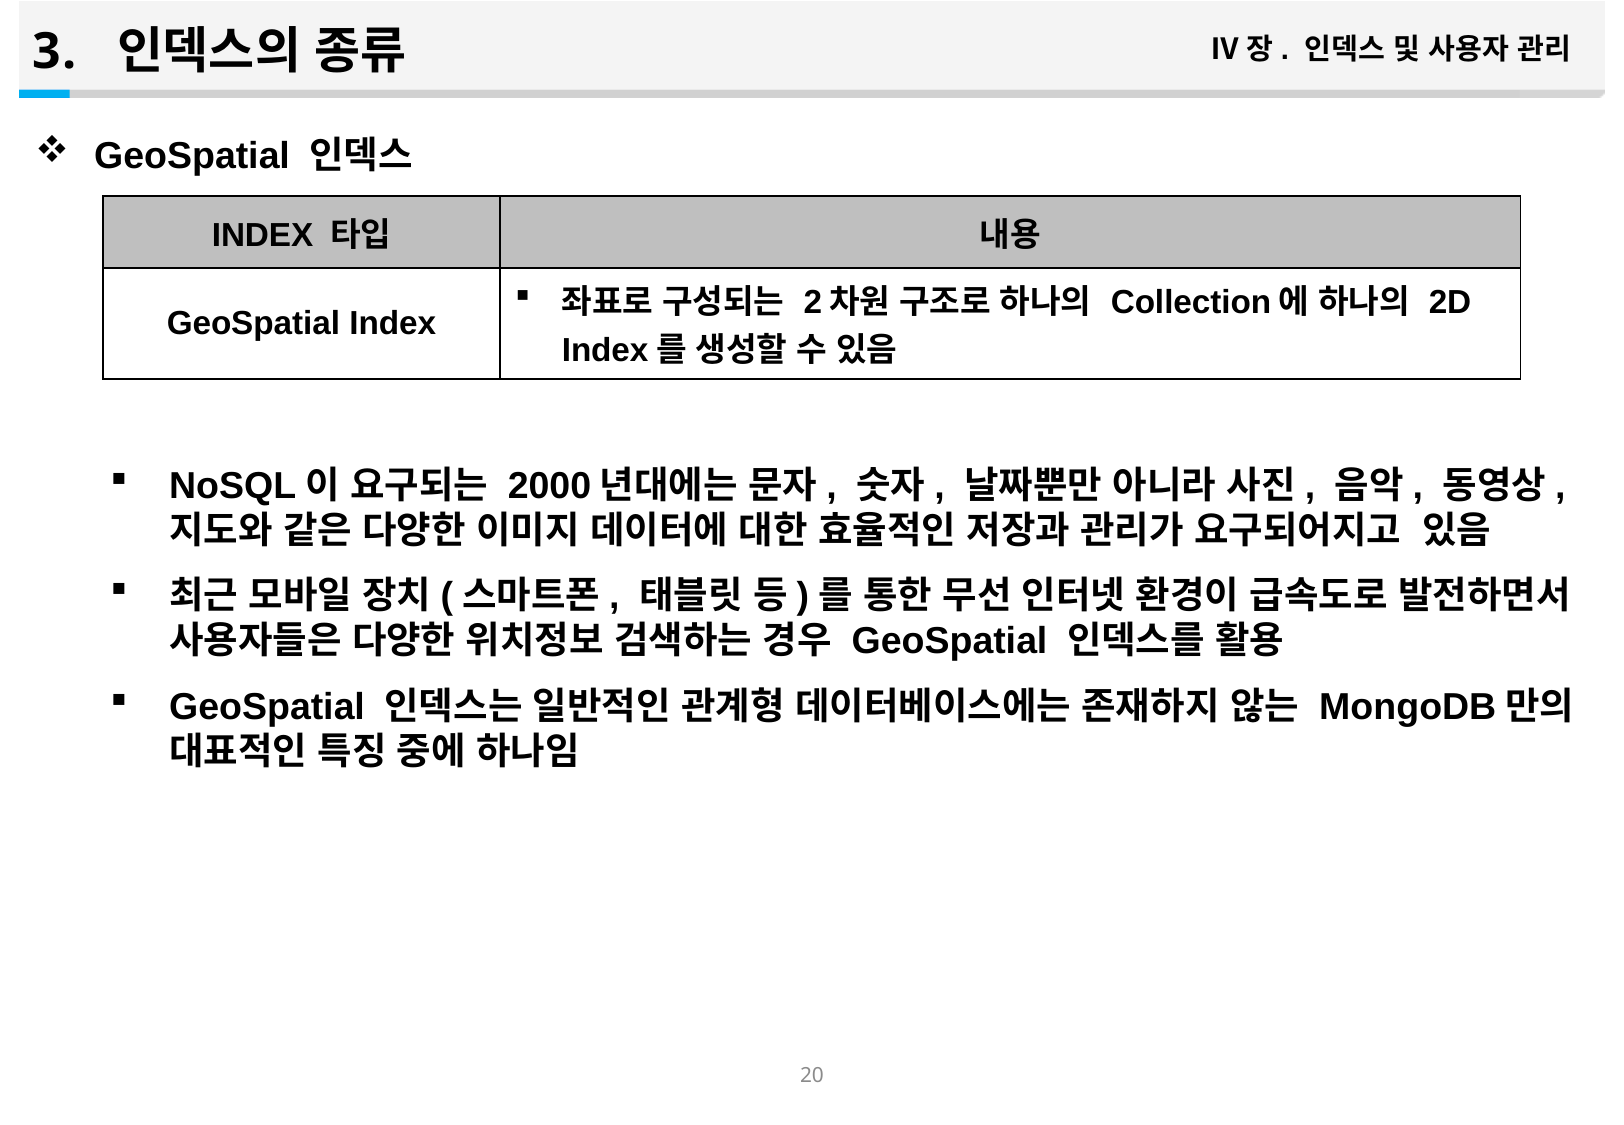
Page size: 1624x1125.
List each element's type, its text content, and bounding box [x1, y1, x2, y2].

table_cell GeoSpatial Index [104, 269, 499, 378]
table_header INDEX 타입 [104, 197, 499, 267]
text_box GeoSpatial 인덱스 NoSQL이 요구되는 2000년대에는 문자, 숫자, 날짜뿐만 아니라 사진, 음악, 동영상, 지도와 같은 다양한 이미지 데이터에 대한 효율적인 저장과 관리가 요구되어지고 있음 최근 모바일 장치(스마트폰, 태블릿 등)를 통한 무선 인터넷 환경이 급속도로 발전하면서 사용자들은 다양한 위치정보 검색하는 경우 GeoSpatial 인덱스를 활용 GeoSpatial 인덱스는 일반적인 관계형 데이터베이스에는 존재하지 않는 MongoDB만의 대표적인 특징 중에 하나임 [20, 124, 1602, 1044]
slide_number 19 [622, 1045, 1002, 1106]
table_header 내용 [501, 197, 1520, 267]
text_box Ⅳ장. 인덱스 및 사용자 관리 [1195, 22, 1595, 73]
table_cell 좌표로 구성되는 2차원 구조로 하나의 Collection에 하나의 2D Index를 생성할 수 있음 [501, 269, 1520, 378]
list 인덱스의 종류 [17, 11, 1167, 85]
picture [19, 1, 1605, 98]
